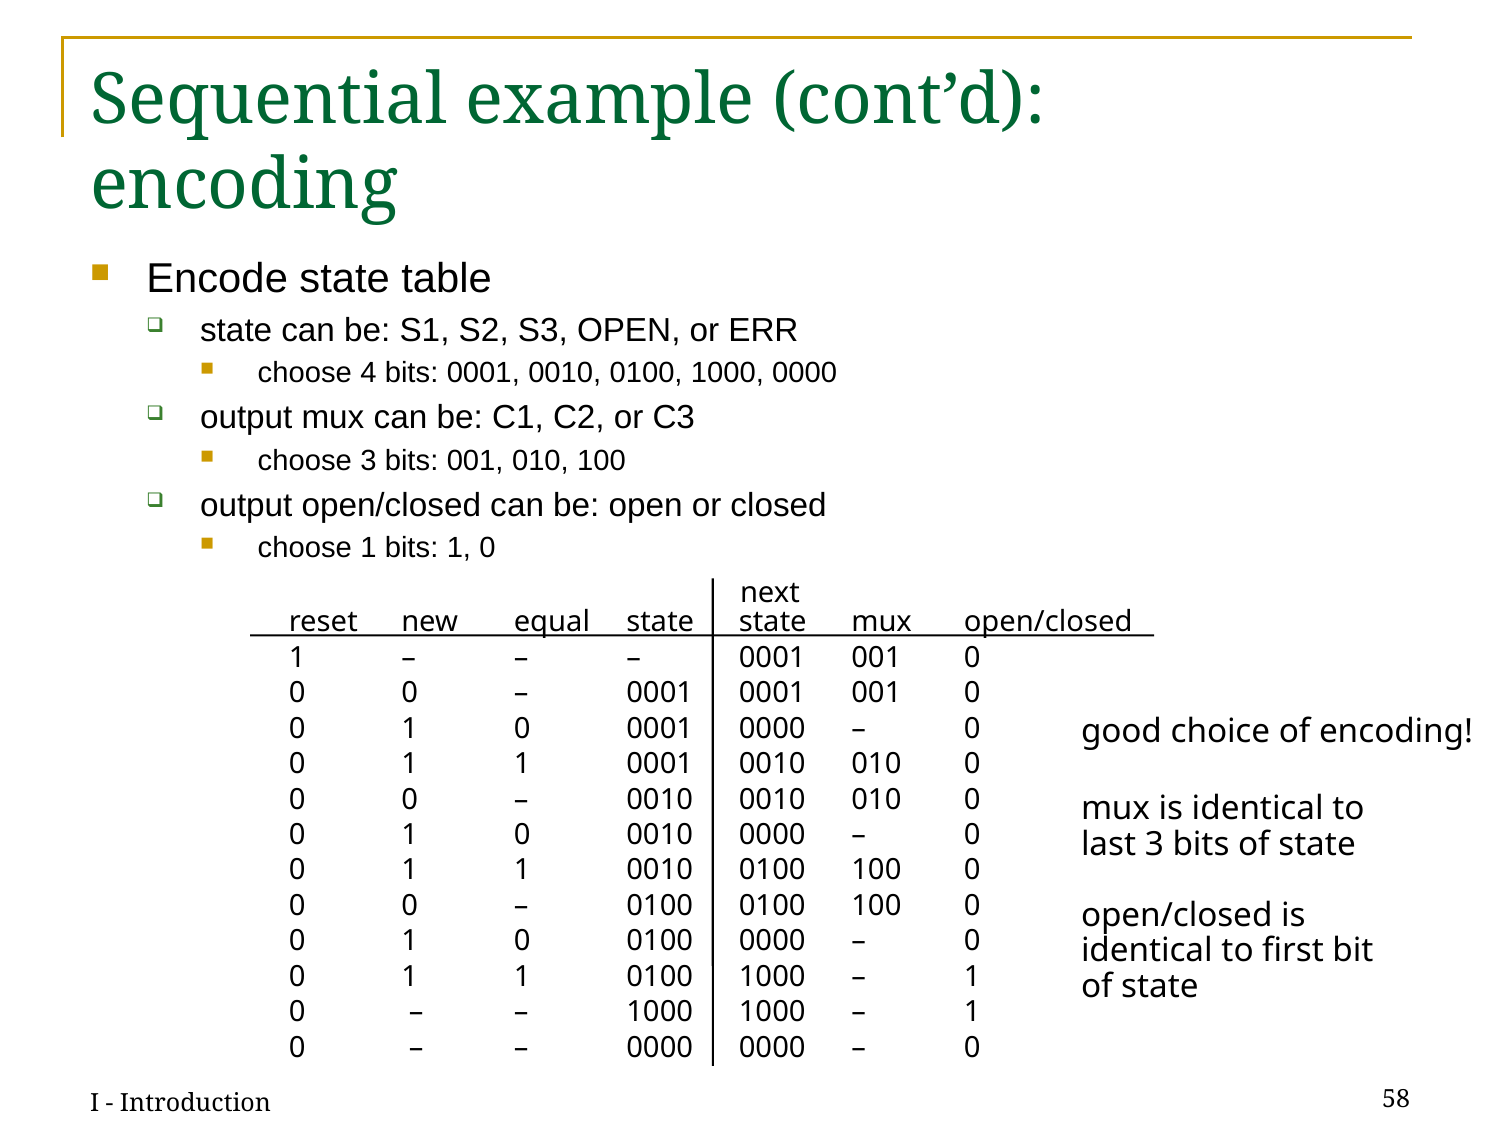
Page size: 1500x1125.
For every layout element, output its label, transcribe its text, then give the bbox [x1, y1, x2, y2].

list Encode state table state can be: S1, S2, S3, OPEN, or ERR choose 4 bits: 0001, 0010, 0100, 1000, 0000 output mux can be: C1, C2, or C3 choose 3 bits: 001, 010, 100 output open/closed can be: open or closed choose 1 bits: 1, 0 [75, 243, 1425, 987]
title Sequential example (cont’d): encoding [75, 45, 1425, 233]
slide_number 58 [1074, 1057, 1425, 1125]
text_box good choice of encoding! mux is identical to last 3 bits of state open/closed is identical to first bit of state [1216, 709, 1464, 1057]
slide_number I - Introduction [75, 1049, 425, 1125]
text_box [250, 528, 1211, 1067]
